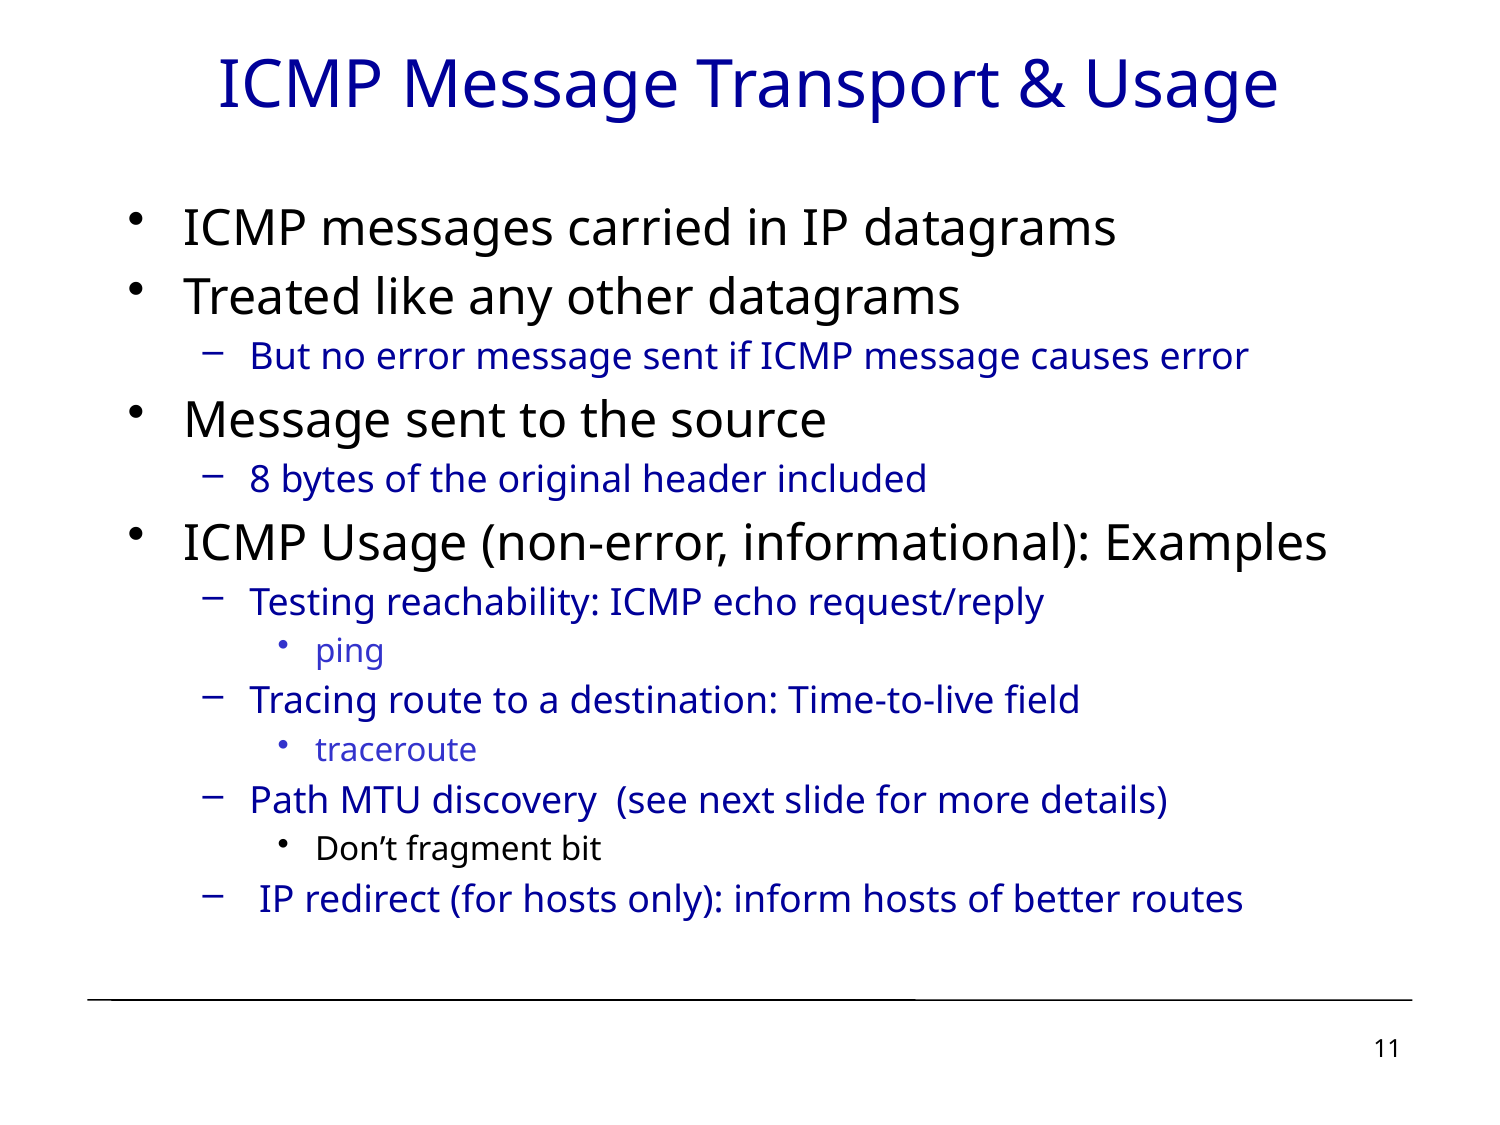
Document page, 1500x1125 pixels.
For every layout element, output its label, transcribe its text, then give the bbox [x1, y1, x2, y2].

title ICMP Message Transport & Usage [112, 12, 1388, 150]
list ICMP messages carried in IP datagrams Treated like any other datagrams But no error message sent if ICMP message causes error Message sent to the source 8 bytes of the original header included ICMP Usage (non-error, informational): Examples Testing reachability: ICMP echo request/reply ping Tracing route to a destination: Time-to-live field traceroute Path MTU discovery (see next slide for more details) Don’t fragment bit IP redirect (for hosts only): inform hosts of better routes [112, 187, 1388, 950]
slide_number 11 [1143, 1025, 1500, 1100]
